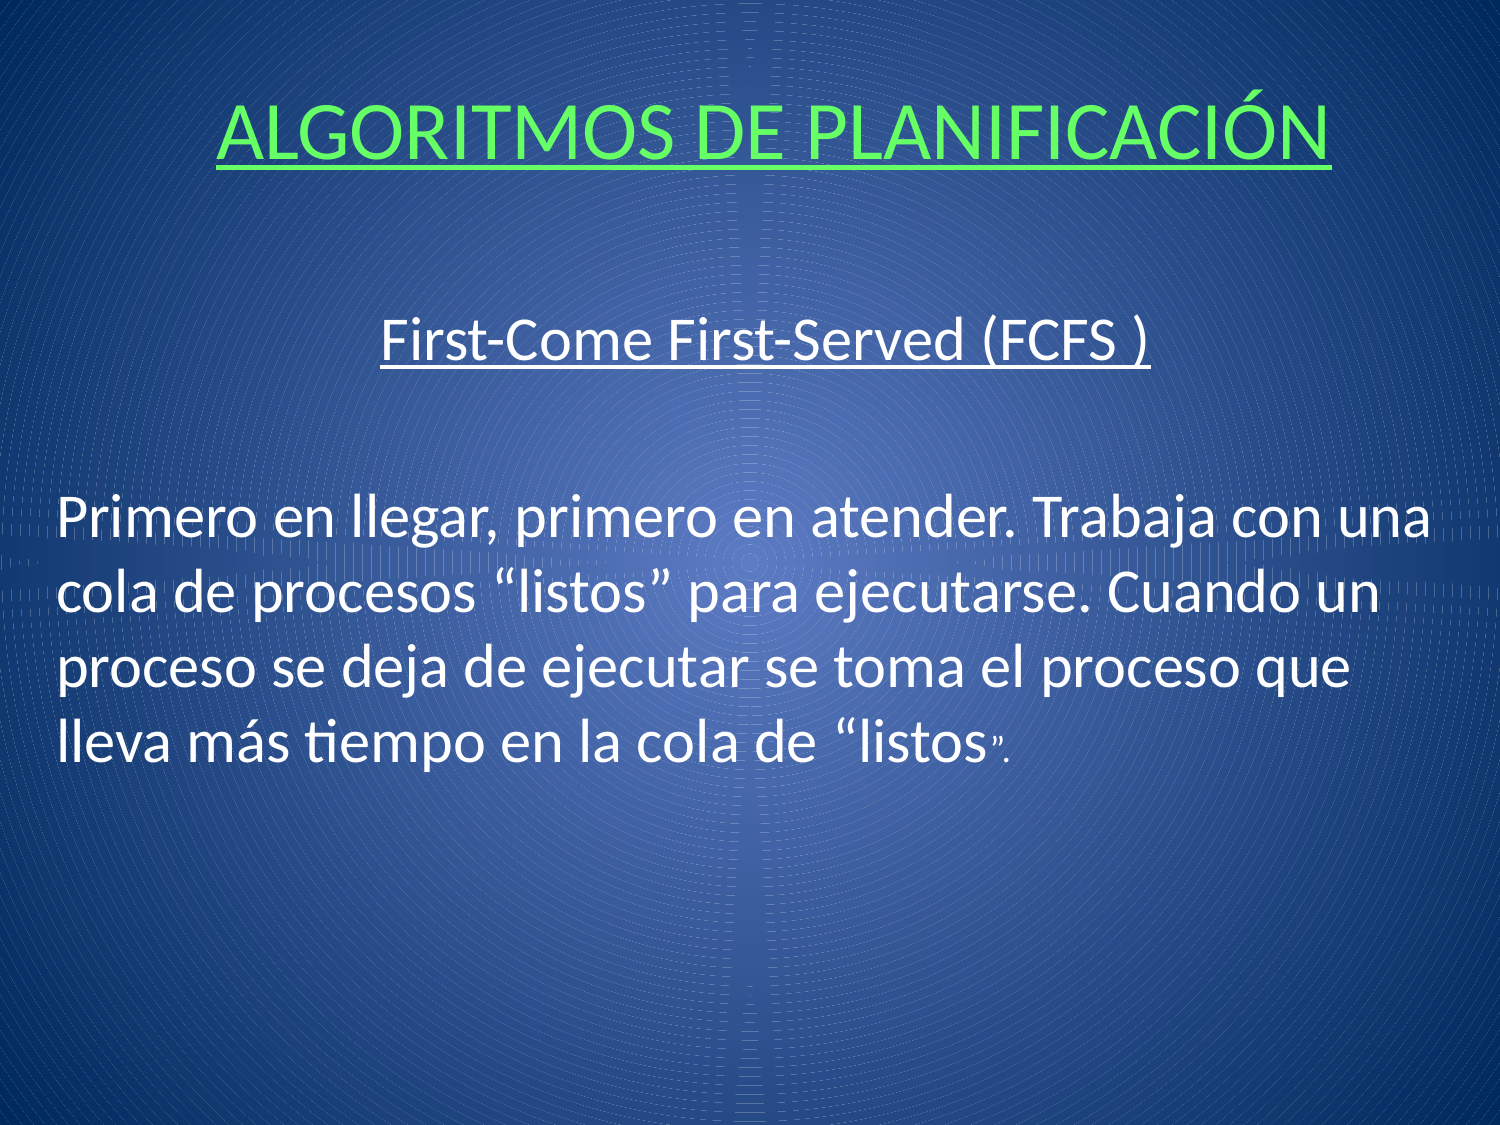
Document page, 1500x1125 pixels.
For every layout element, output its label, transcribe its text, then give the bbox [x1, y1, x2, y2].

text_box Primero en llegar, primero en atender. Trabaja con una cola de procesos “listos” para ejecutarse. Cuando un proceso se deja de ejecutar se toma el proceso que lleva más tiempo en la cola de “listos”. [41, 467, 1459, 783]
text_box First-Come First-Served (FCFS ) [365, 290, 1167, 381]
text_box ALGORITMOS DE PLANIFICACIÓN [201, 68, 1348, 184]
